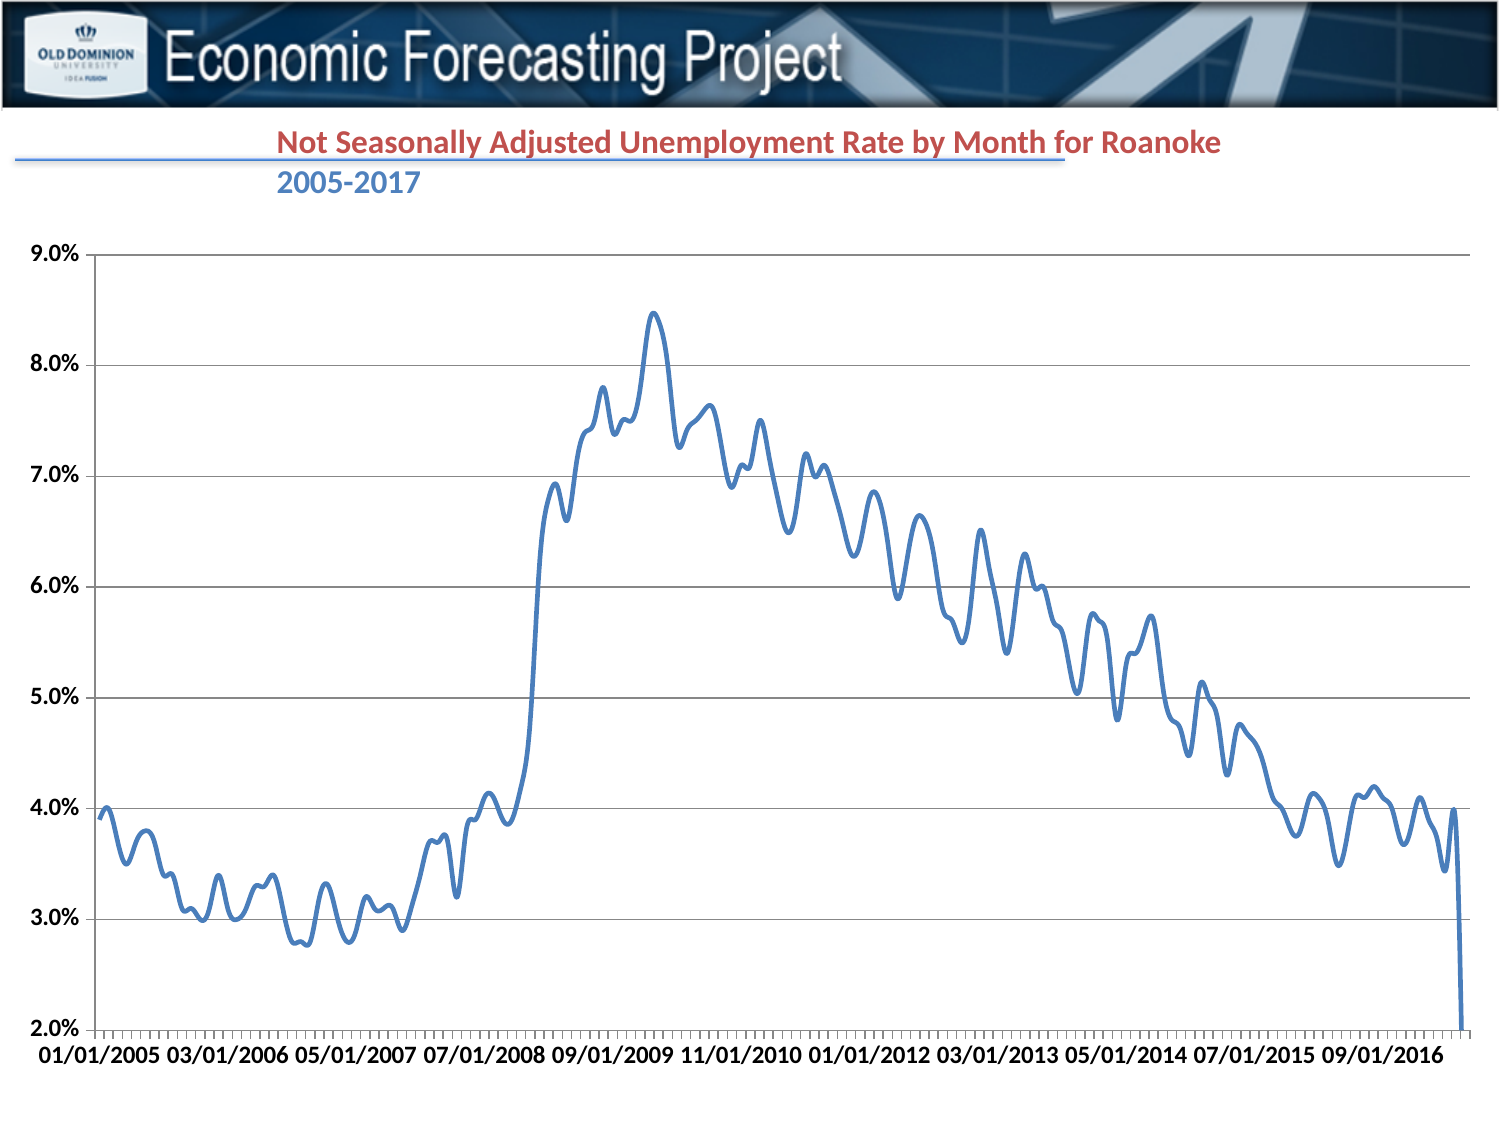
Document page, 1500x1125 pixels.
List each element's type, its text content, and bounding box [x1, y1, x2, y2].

picture [0, 0, 1500, 112]
chart [0, 224, 1500, 1088]
text_box Not Seasonally Adjusted Unemployment Rate by Month for Roanoke 2005-2017 [261, 121, 1238, 207]
text_box [14, 157, 1066, 161]
